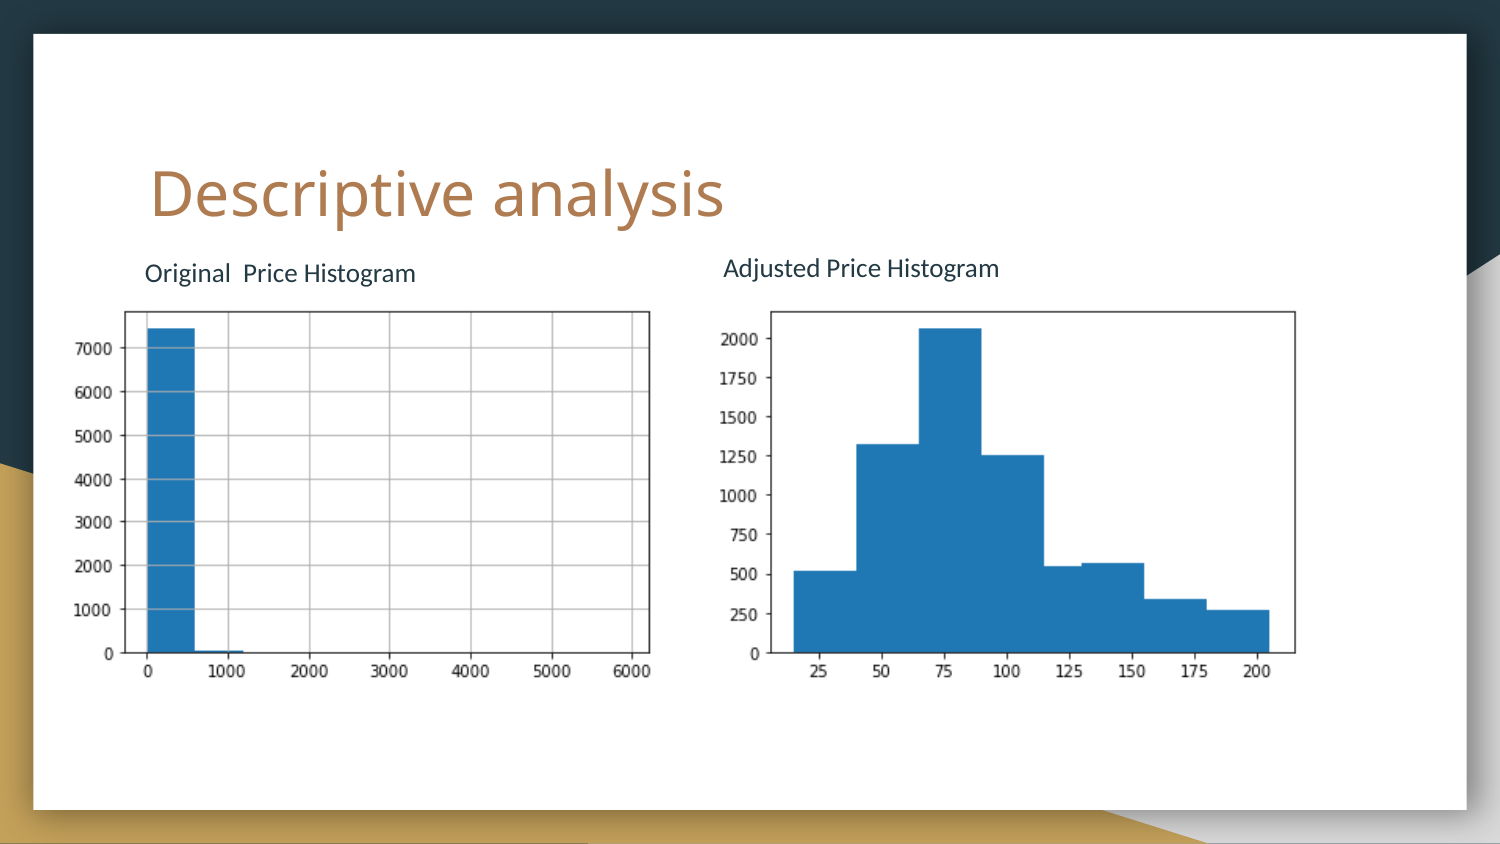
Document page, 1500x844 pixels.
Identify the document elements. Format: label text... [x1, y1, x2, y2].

list Adjusted Price Histogram [708, 230, 1267, 301]
list Original Price Histogram [130, 235, 467, 298]
title Descriptive analysis [134, 138, 1366, 296]
picture [61, 301, 663, 690]
picture [708, 301, 1304, 690]
